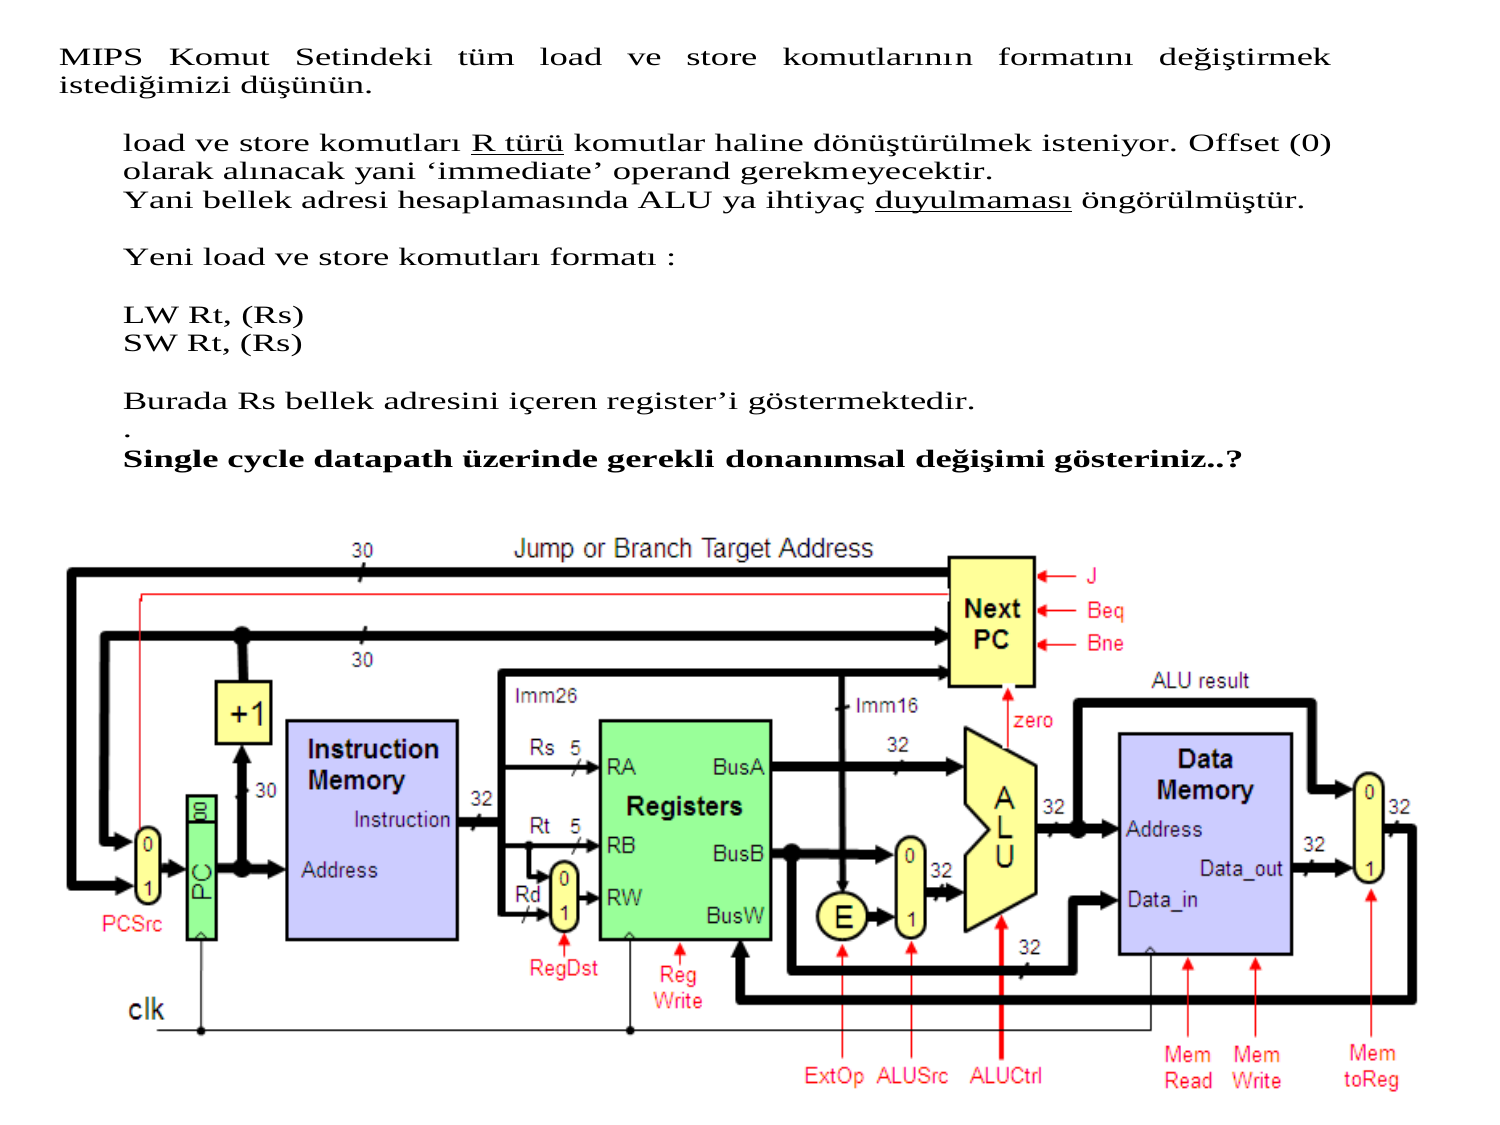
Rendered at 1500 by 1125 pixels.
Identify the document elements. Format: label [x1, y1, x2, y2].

picture [58, 42, 1442, 1111]
